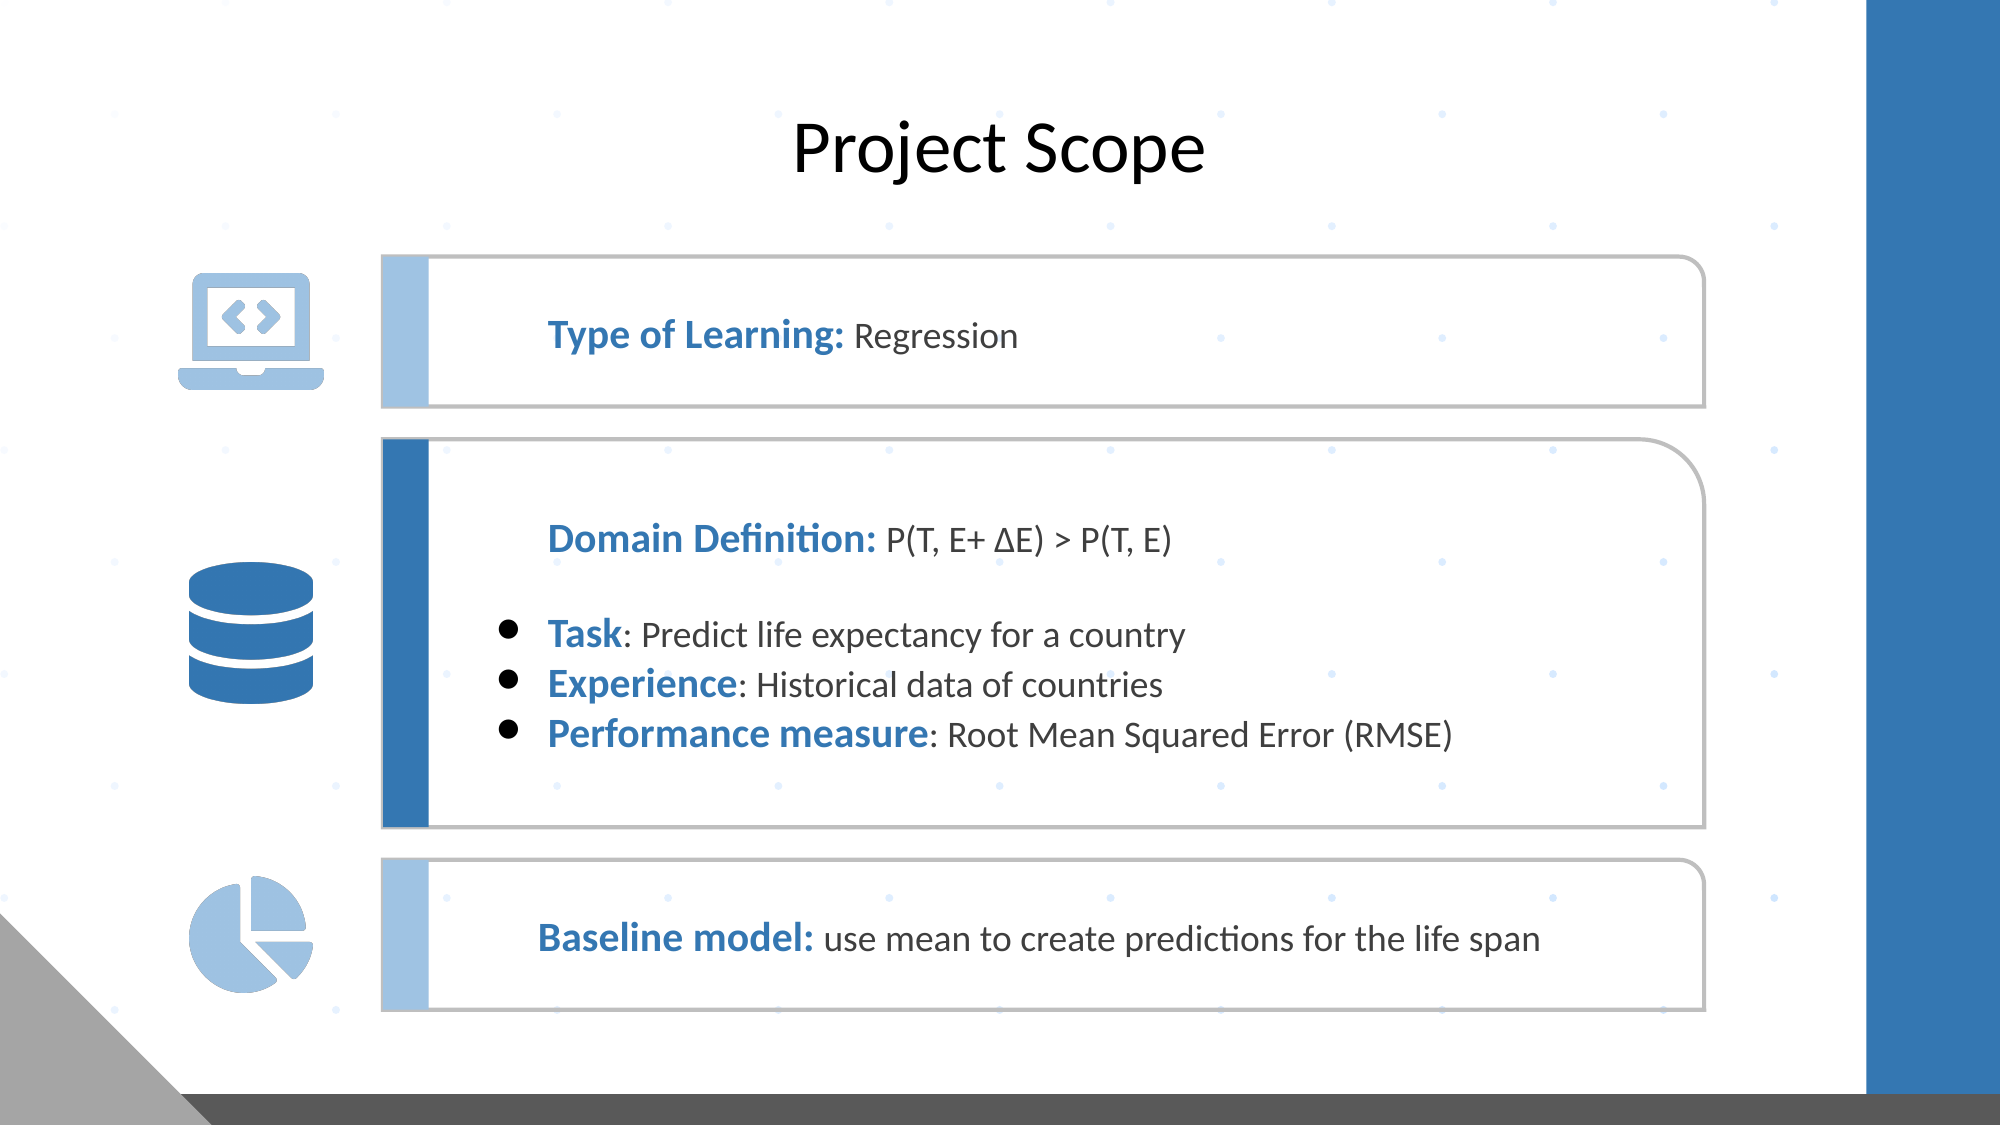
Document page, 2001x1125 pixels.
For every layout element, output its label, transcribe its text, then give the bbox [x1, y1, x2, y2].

text_box Type of Learning: Regression [429, 256, 1705, 407]
picture [178, 273, 324, 390]
text_box [383, 256, 429, 407]
title Project Scope [137, 84, 1863, 201]
picture [189, 562, 313, 704]
picture [189, 876, 313, 993]
text_box [383, 439, 429, 828]
text_box Baseline model: use mean to create predictions for the life span [429, 859, 1705, 1010]
text_box [383, 859, 429, 1010]
text_box Domain Definition: P(T, E+ ΔE) > P(T, E) Task: Predict life expectancy for a country Experience: Historical data of countries Performance measure: Root Mean Squared Error (RMSE) [429, 439, 1705, 828]
